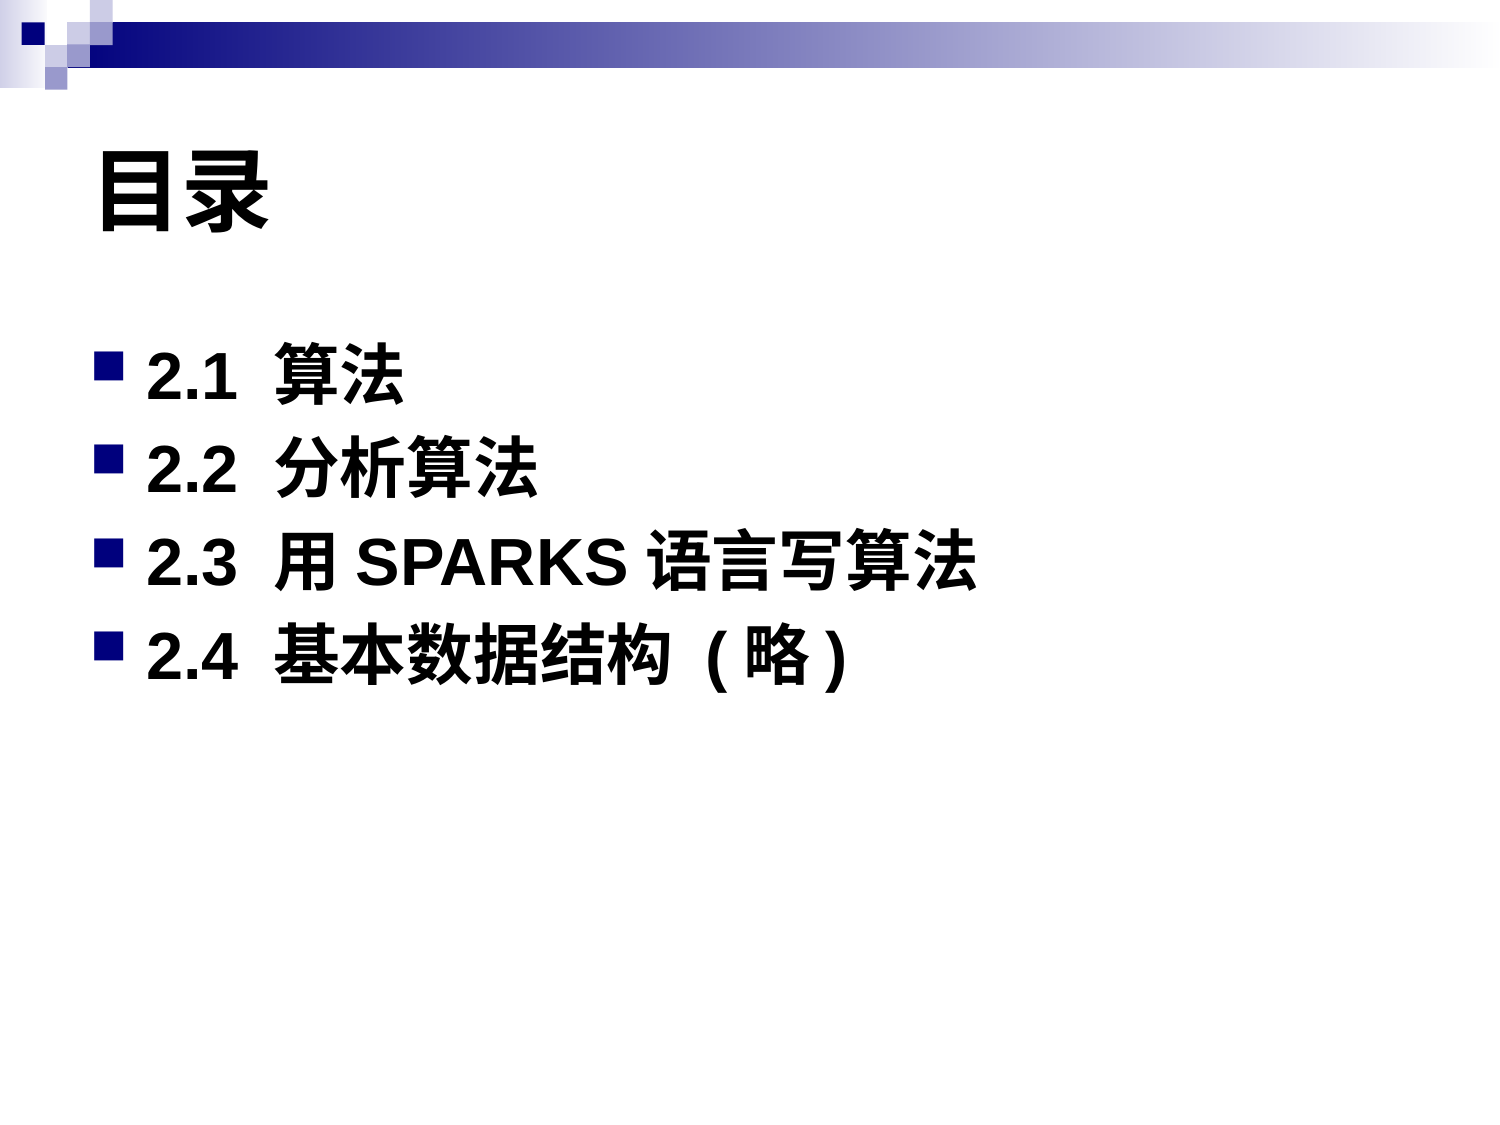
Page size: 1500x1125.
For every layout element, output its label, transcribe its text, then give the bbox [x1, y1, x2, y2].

title 目录 [75, 75, 1425, 300]
list 2.1 算法 2.2 分析算法 2.3 用SPARKS语言写算法 2.4 基本数据结构 (略) [75, 324, 1425, 963]
